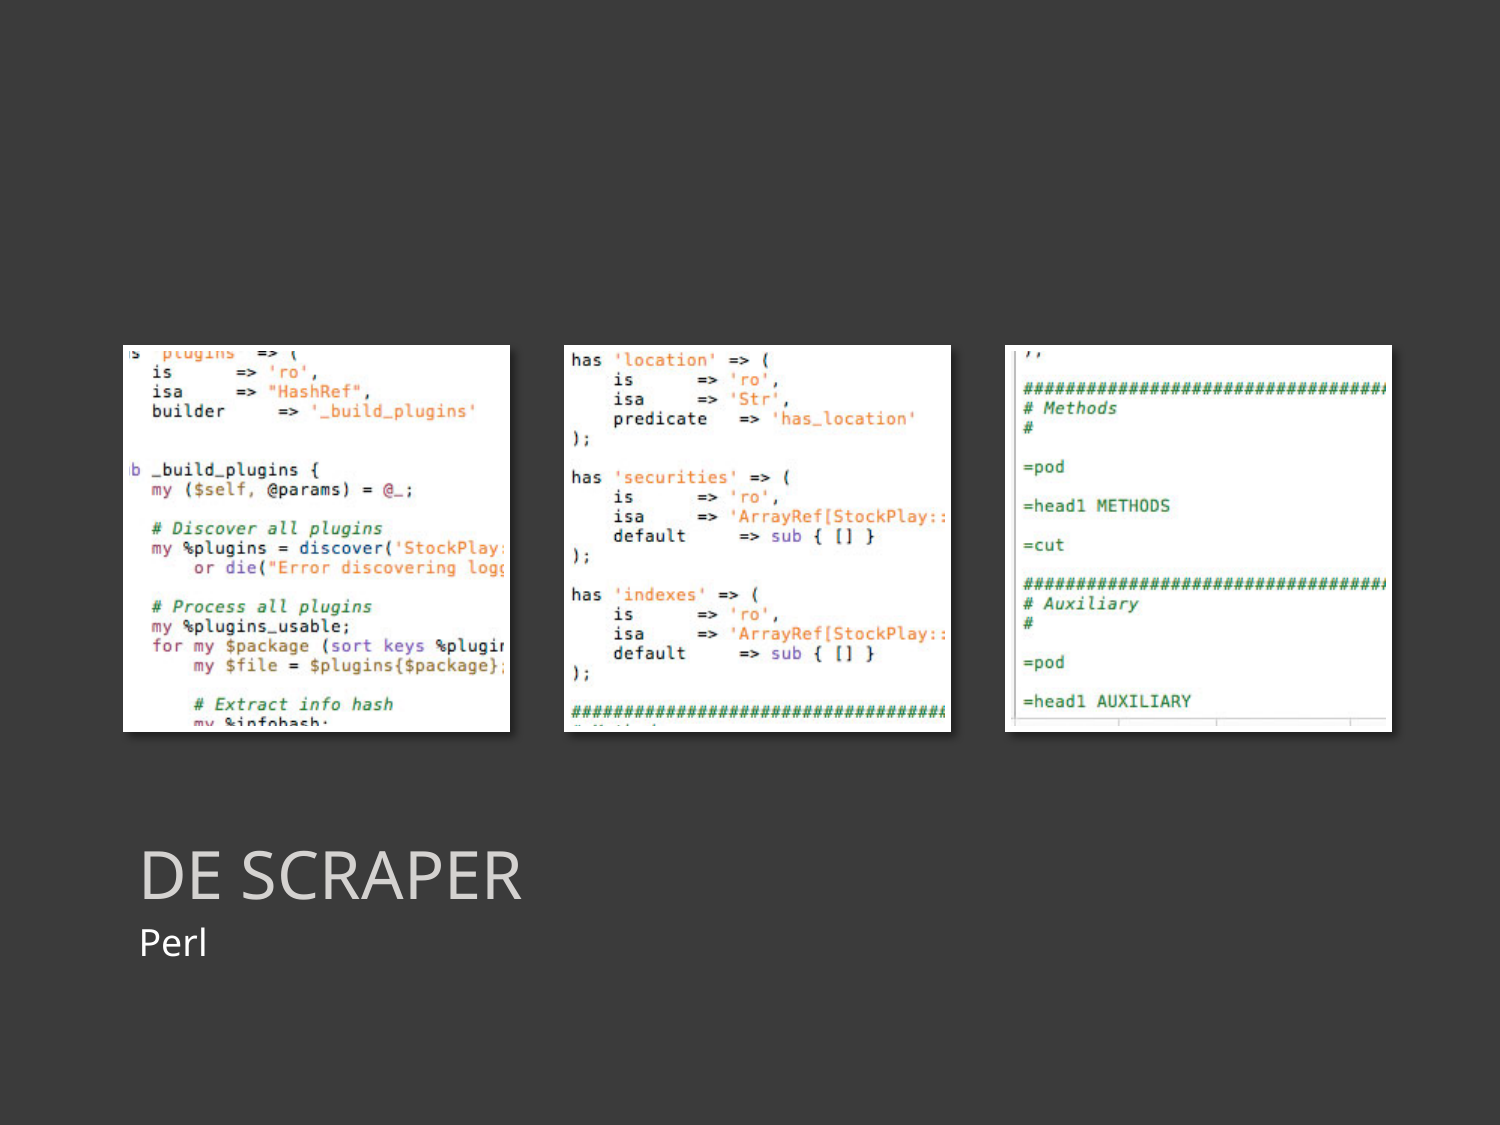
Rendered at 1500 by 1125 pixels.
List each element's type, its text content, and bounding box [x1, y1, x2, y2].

picture [1010, 350, 1387, 727]
list Perl [123, 918, 1399, 1057]
picture [569, 350, 946, 727]
title De scraper [123, 750, 1400, 913]
picture [128, 350, 505, 727]
